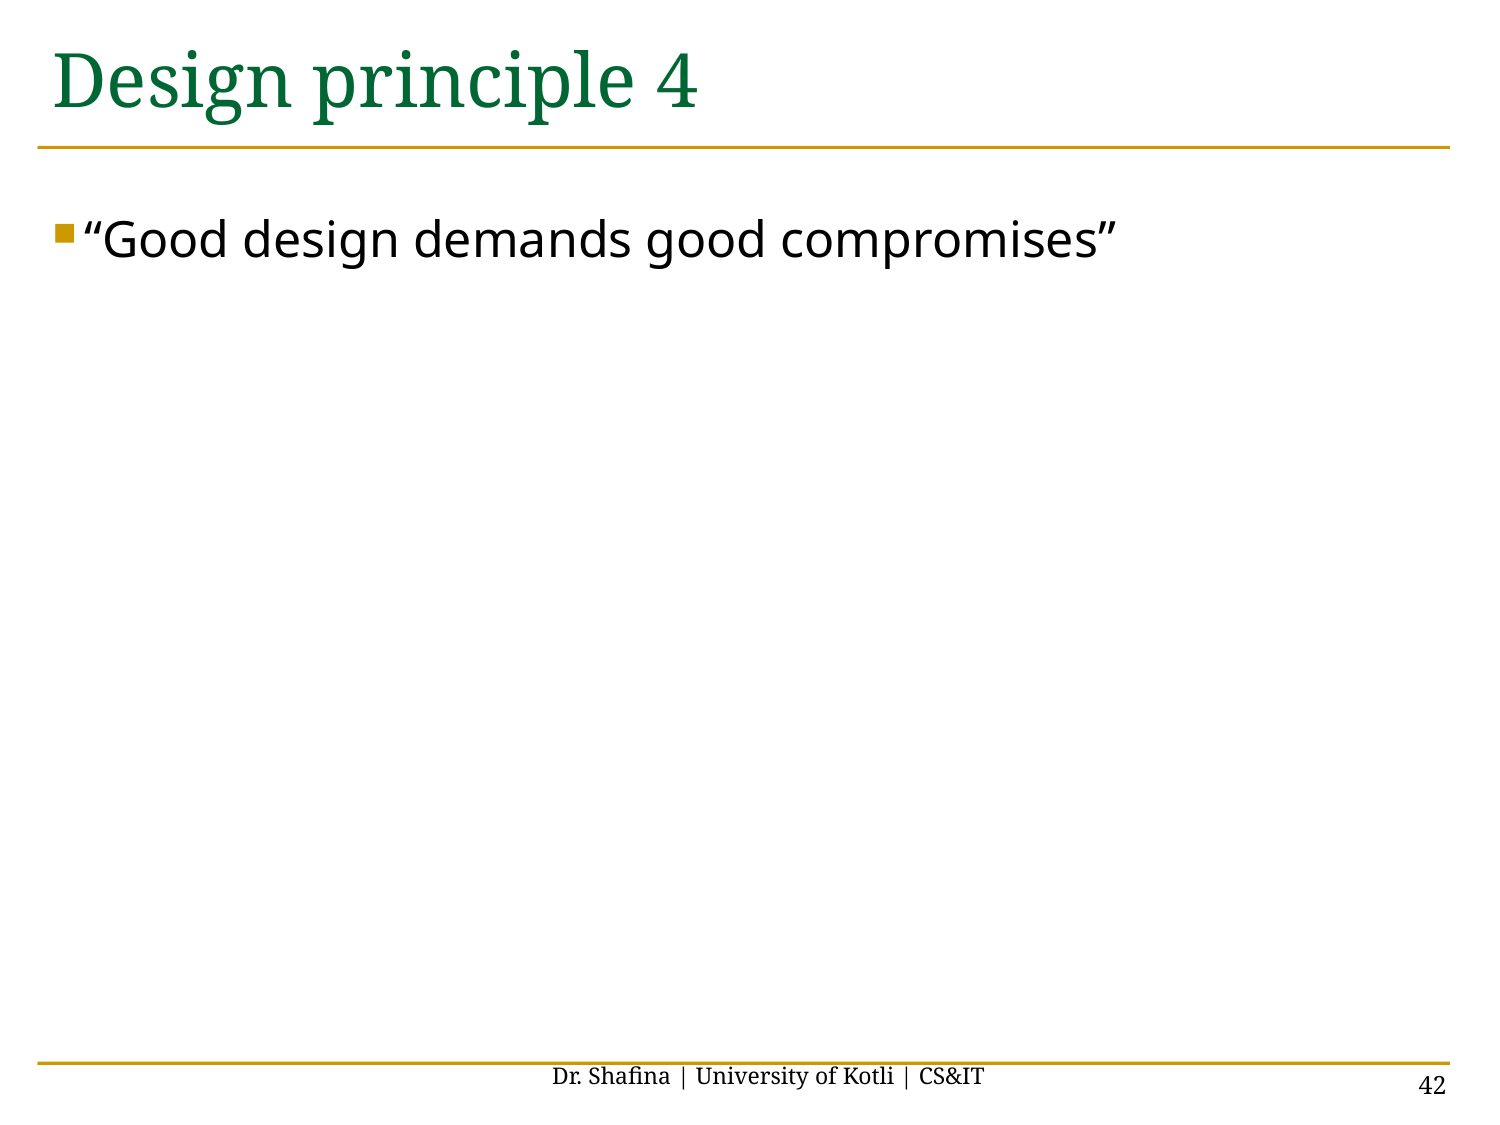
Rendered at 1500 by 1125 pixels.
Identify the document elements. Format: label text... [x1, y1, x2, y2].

footer Dr. Shafina | University of Kotli | CS&IT [512, 1024, 1026, 1101]
list “Good design demands good compromises” [37, 200, 1450, 1007]
slide_number 42 [1111, 1036, 1462, 1112]
title Design principle 4 [37, 24, 1450, 200]
